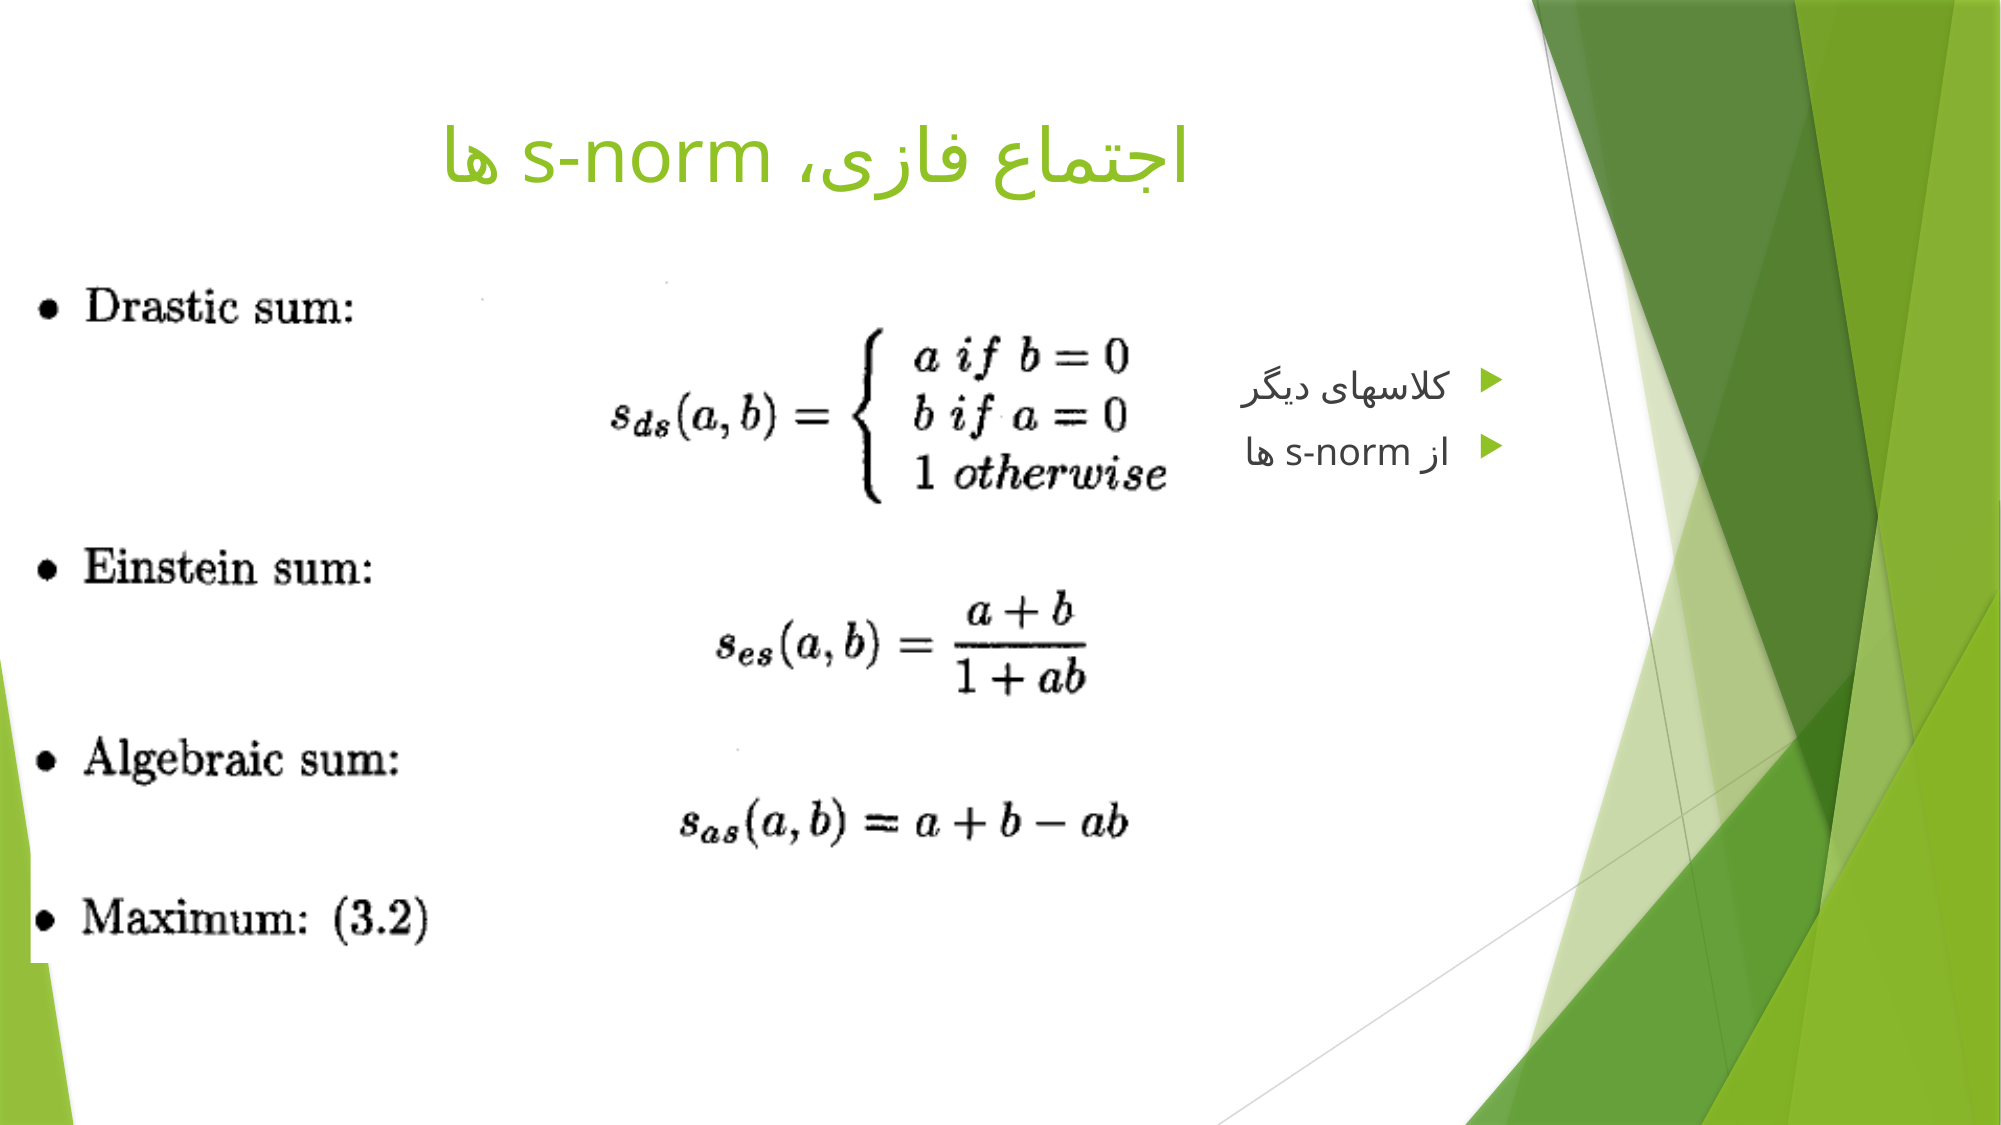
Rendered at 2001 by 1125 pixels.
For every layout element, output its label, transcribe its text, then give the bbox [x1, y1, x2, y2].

title اجتماع فازی، s-norm ها [111, 99, 1522, 317]
picture [29, 257, 1182, 963]
list کلاسهای دیگر از s-norm ها [111, 354, 1522, 992]
